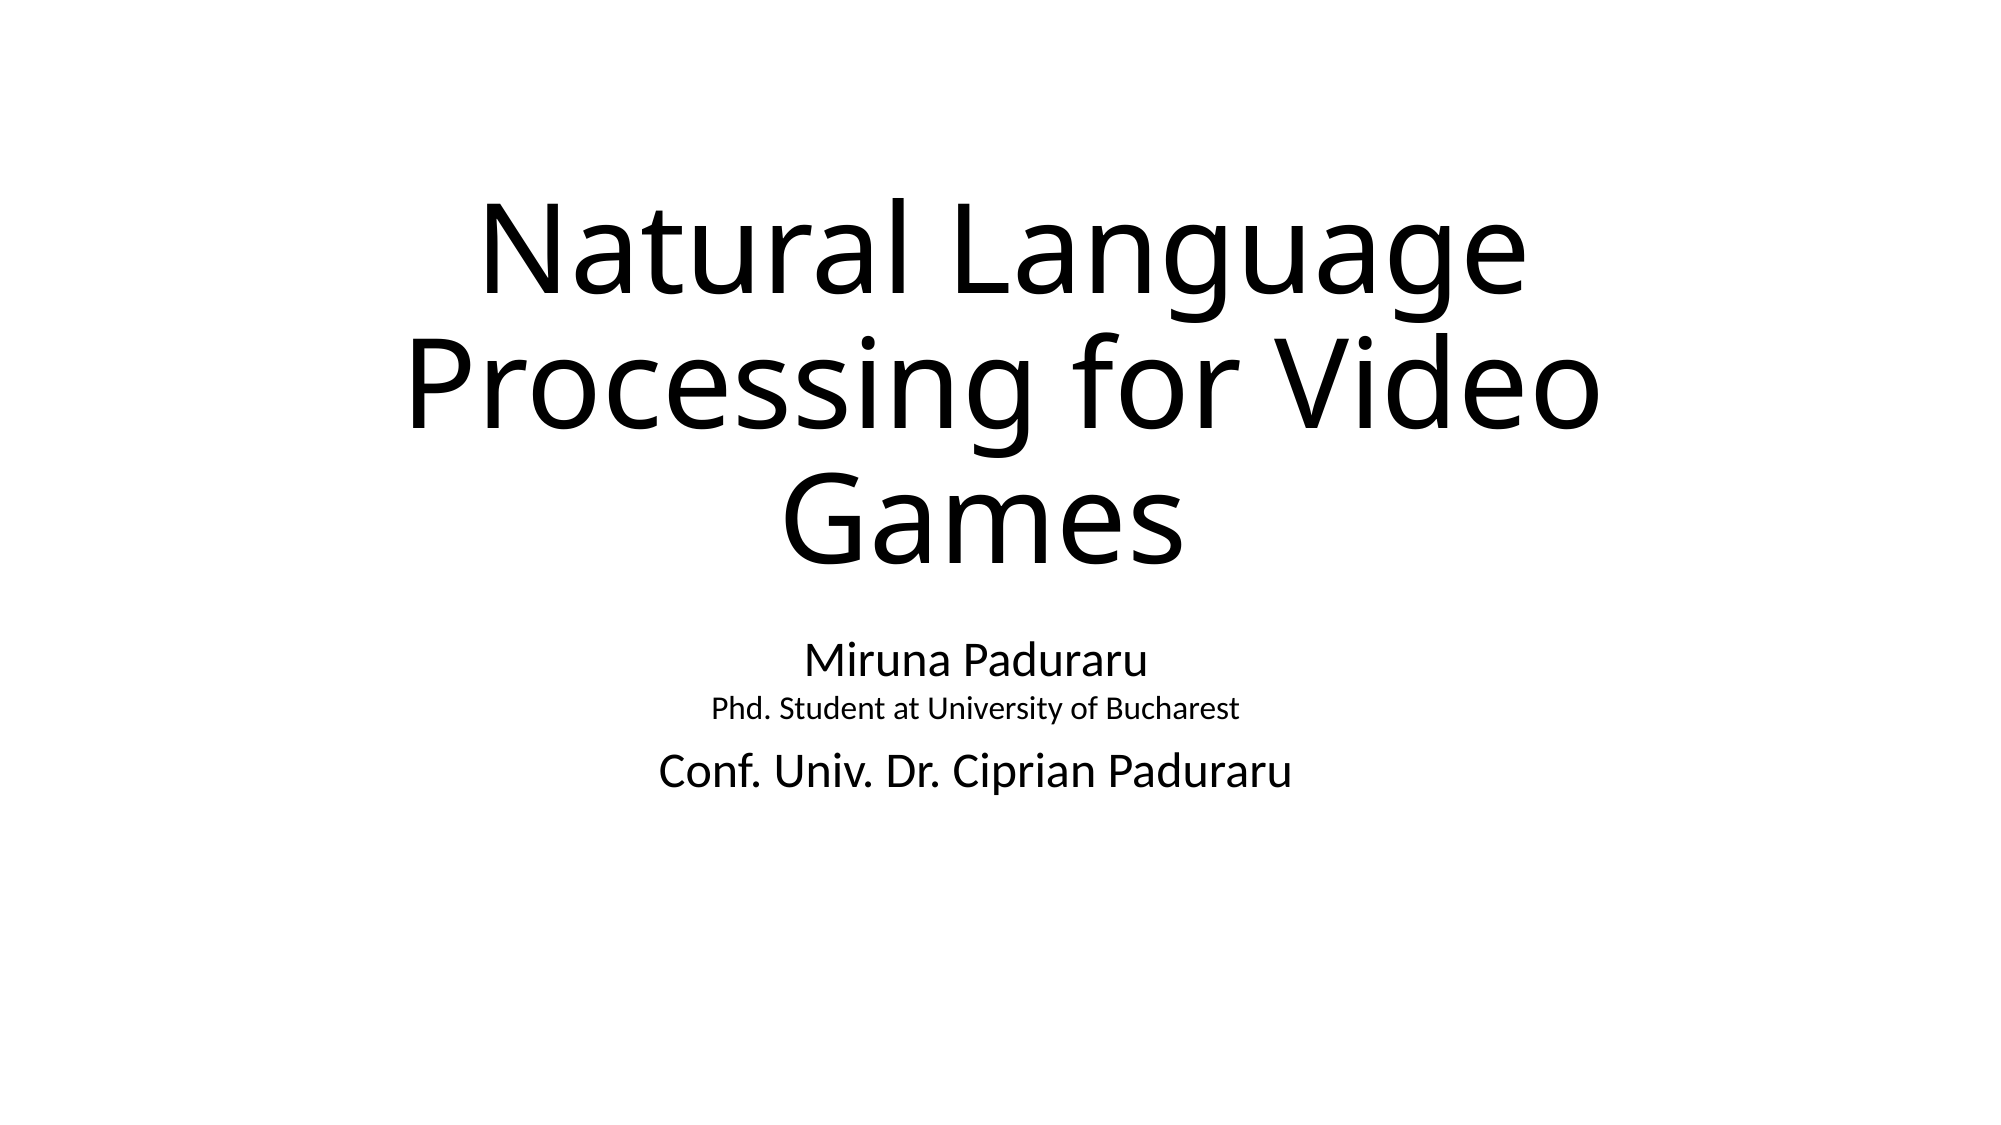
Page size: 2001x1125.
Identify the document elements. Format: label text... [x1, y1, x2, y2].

title Natural Language Processing for Video Games [245, 117, 1763, 599]
subtitle Miruna Paduraru Phd. Student at University of Bucharest Conf. Univ. Dr. Ciprian Paduraru [226, 645, 1727, 850]
